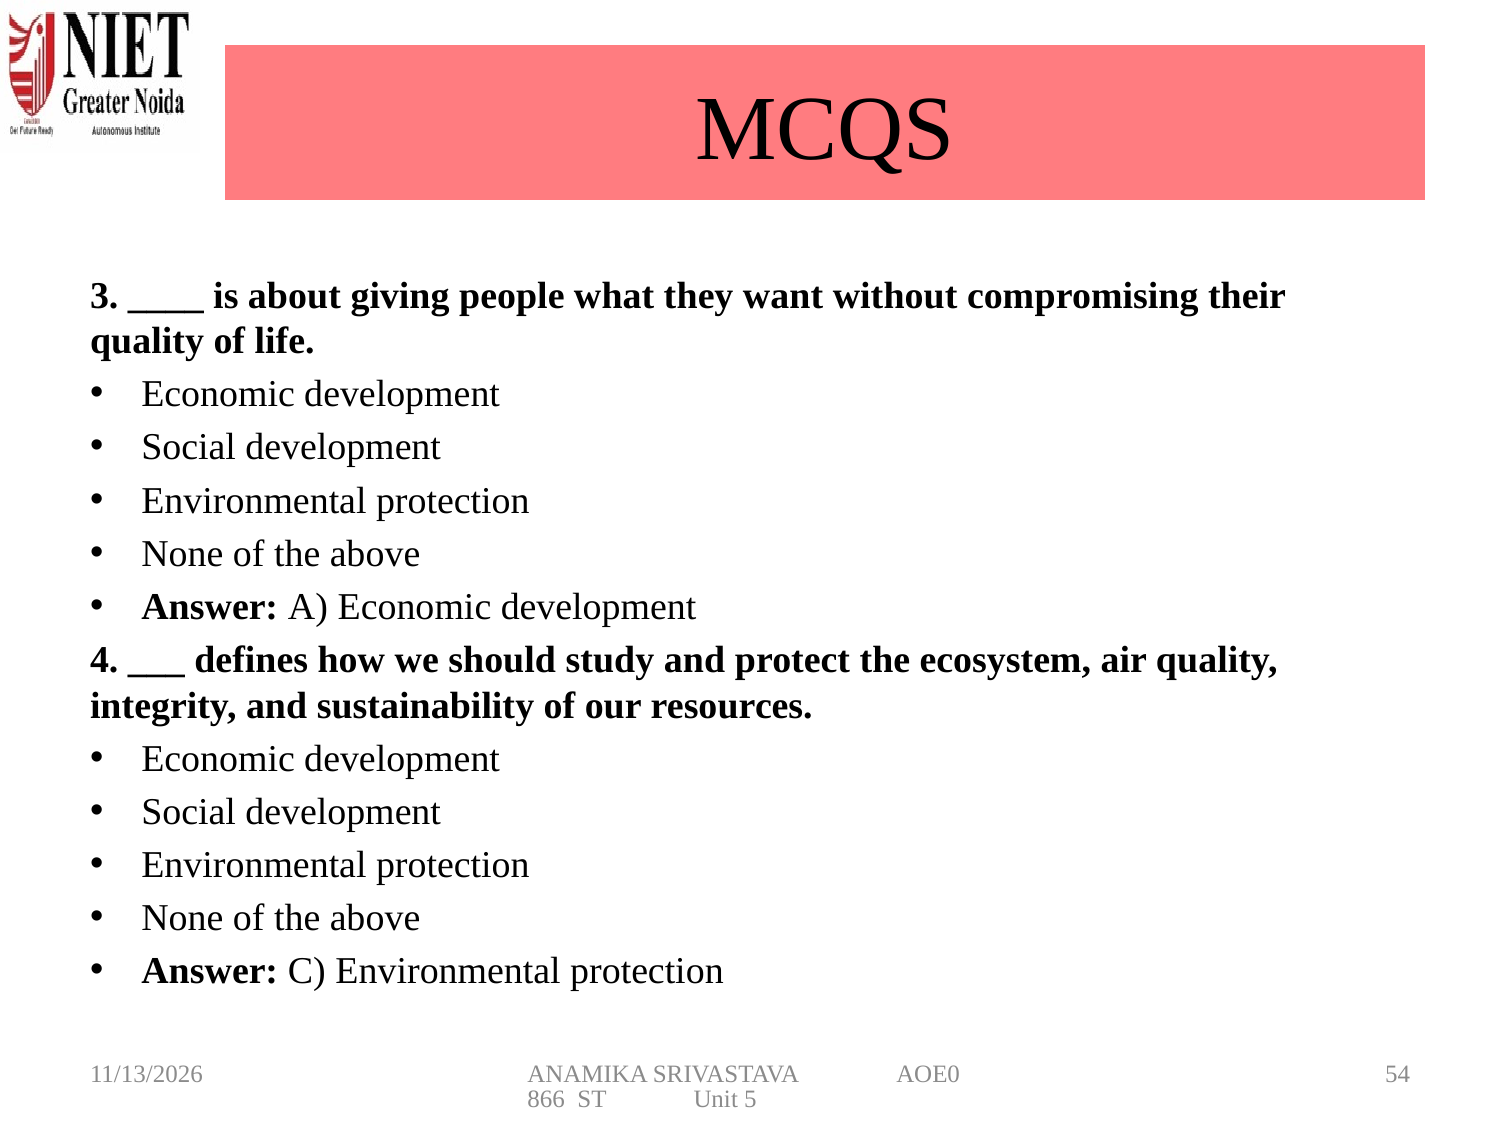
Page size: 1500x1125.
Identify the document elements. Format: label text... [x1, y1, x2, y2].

footer ANAMIKA SRIVASTAVA AOE0866 ST Unit 5 [512, 1042, 988, 1103]
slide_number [75, 1042, 425, 1103]
title MCQS [225, 45, 1425, 200]
picture [0, 0, 200, 153]
slide_number 54 [1074, 1042, 1425, 1103]
list 3. ____ is about giving people what they want without compromising their quality of life. Economic development Social development Environmental protection None of the above Answer: A) Economic development 4. ___ defines how we should study and protect the ecosystem, air quality, integrity, and sustainability of our resources. Economic development Social development Environmental protection None of the above Answer: C) Environmental protection [75, 262, 1425, 1005]
